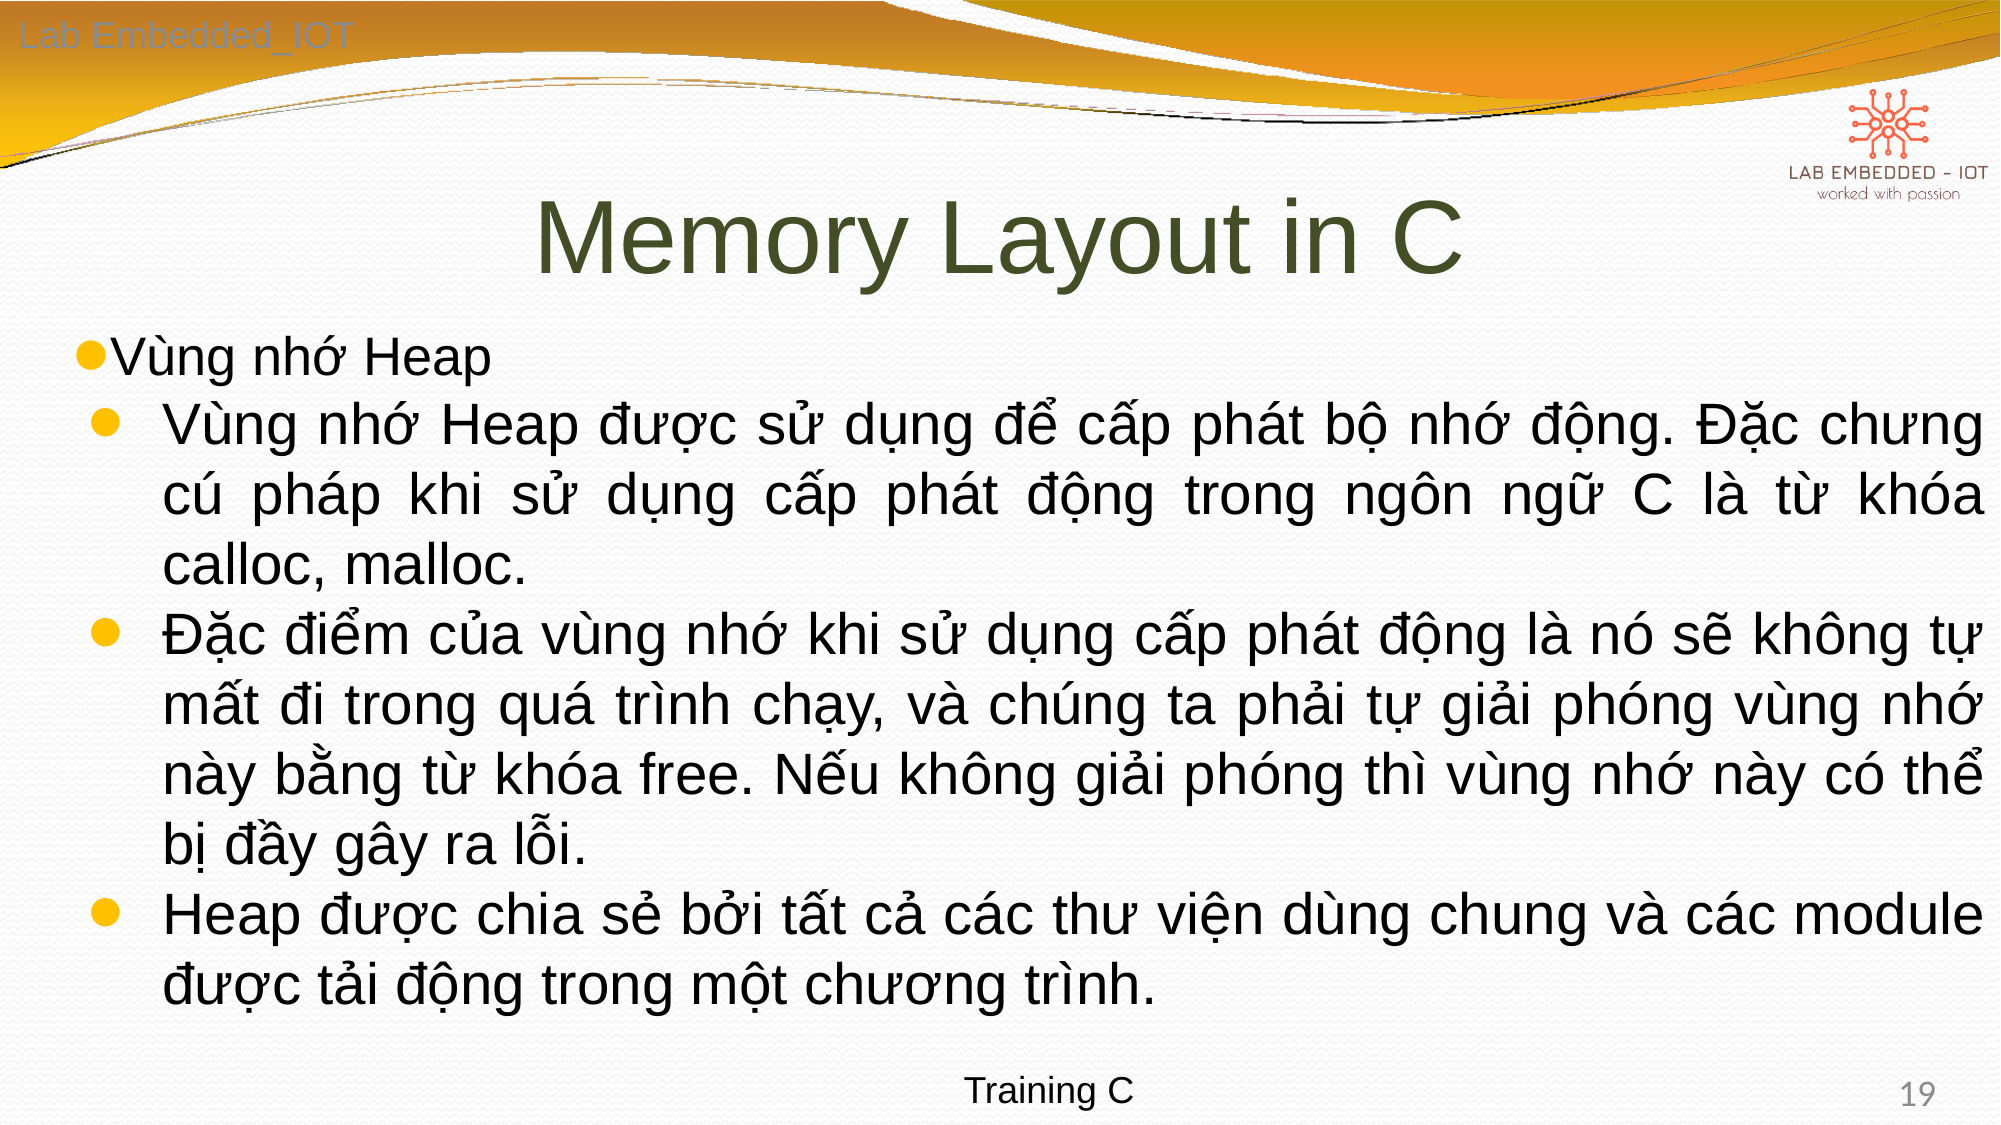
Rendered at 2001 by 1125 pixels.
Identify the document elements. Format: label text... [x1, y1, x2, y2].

slide_number 19 [1476, 1069, 1937, 1115]
title Memory Layout in C [7, 168, 1993, 299]
list Vùng nhớ Heap Vùng nhớ Heap được sử dụng để cấp phát bộ nhớ động. Đặc chưng cú pháp khi sử dụng cấp phát động trong ngôn ngữ C là từ khóa calloc, malloc. Đặc điểm của vùng nhớ khi sử dụng cấp phát động là nó sẽ không tự mất đi trong quá trình chạy, và chúng ta phải tự giải phóng vùng nhớ này bằng từ khóa free. Nếu không giải phóng thì vùng nhớ này có thể bị đầy gây ra lỗi. Heap được chia sẻ bởi tất cả các thư viện dùng chung và các module được tải động trong một chương trình. [12, 321, 1988, 1024]
picture [0, 0, 2001, 1125]
footer Lab Embedded_IOT [7, 10, 366, 56]
